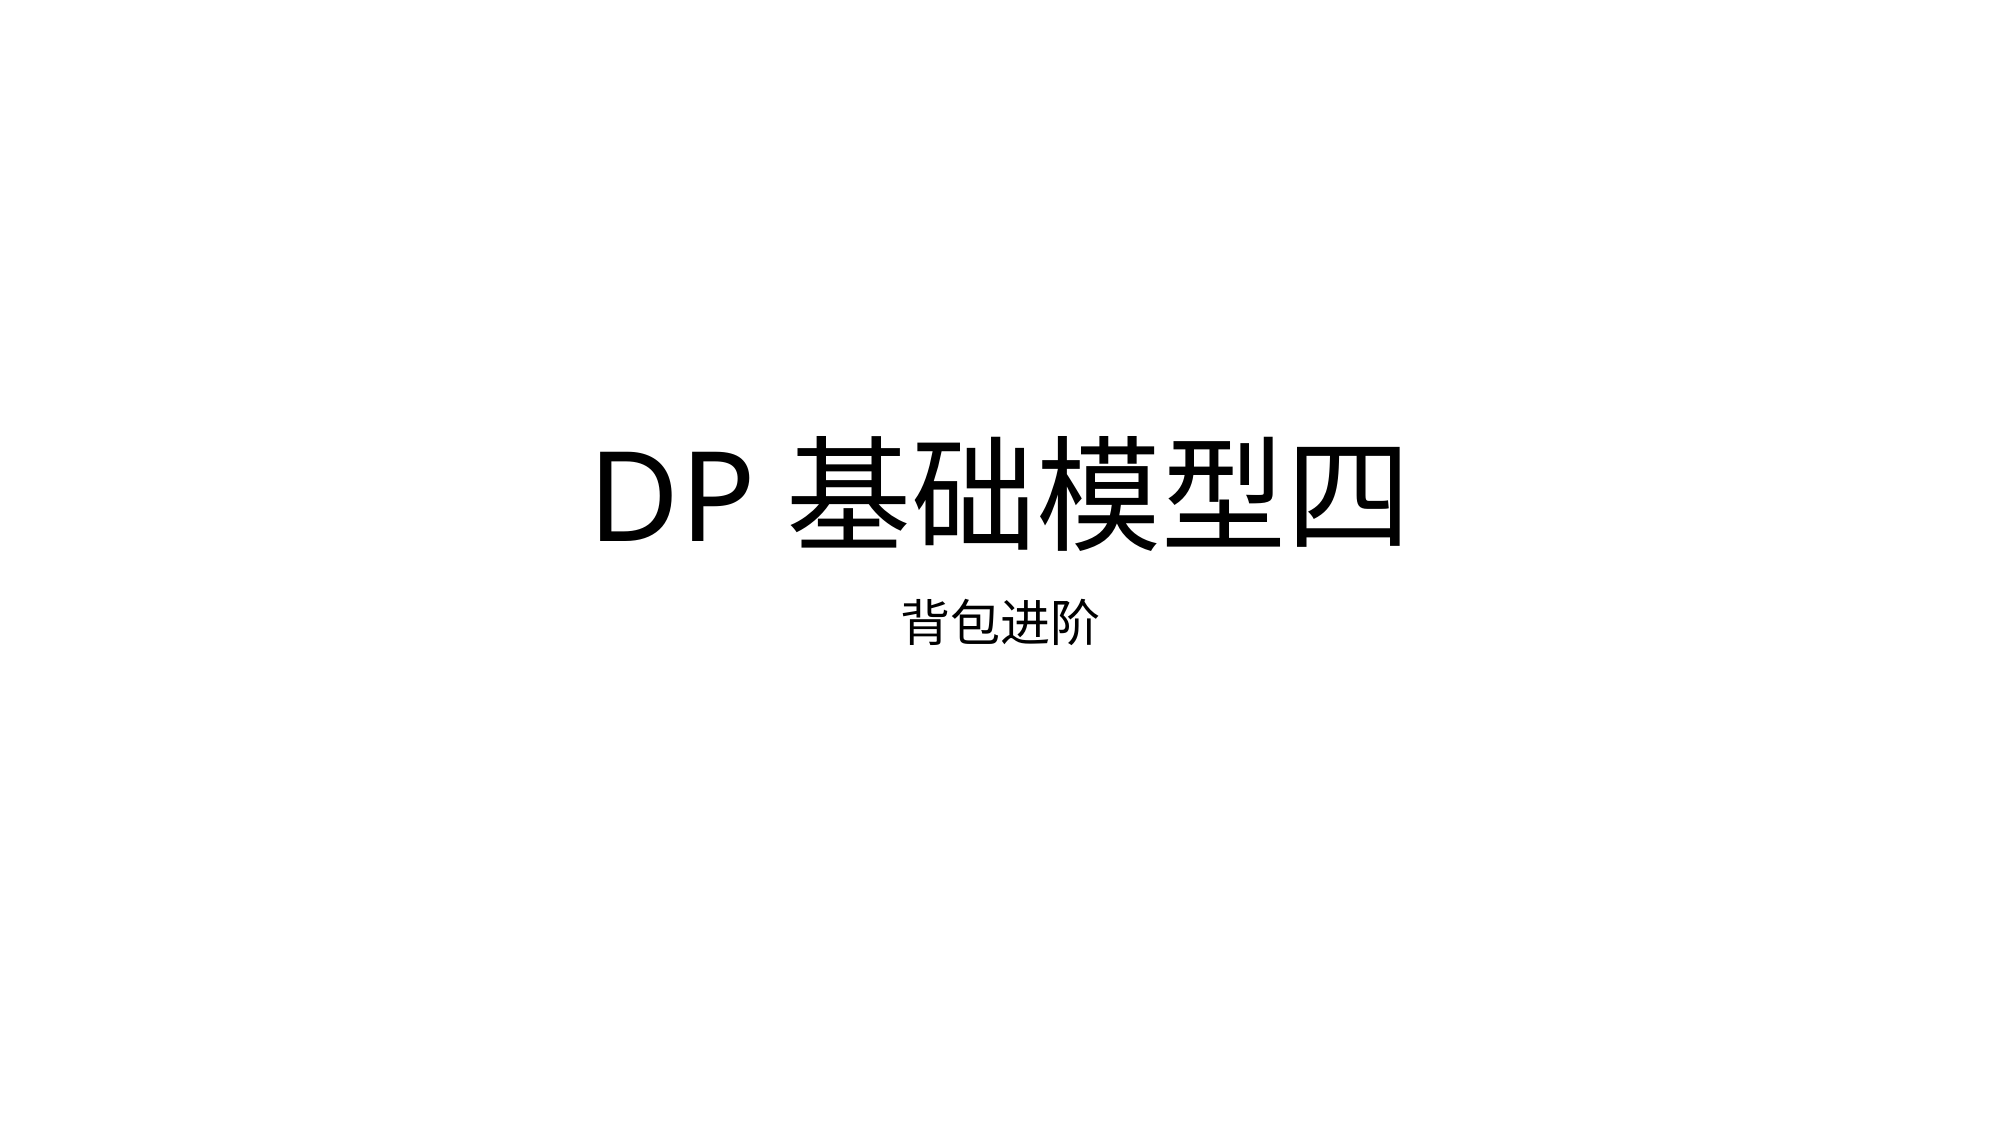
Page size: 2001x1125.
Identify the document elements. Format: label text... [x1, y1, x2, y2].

subtitle 背包进阶 [249, 590, 1750, 863]
title DP基础模型四 [249, 184, 1750, 576]
